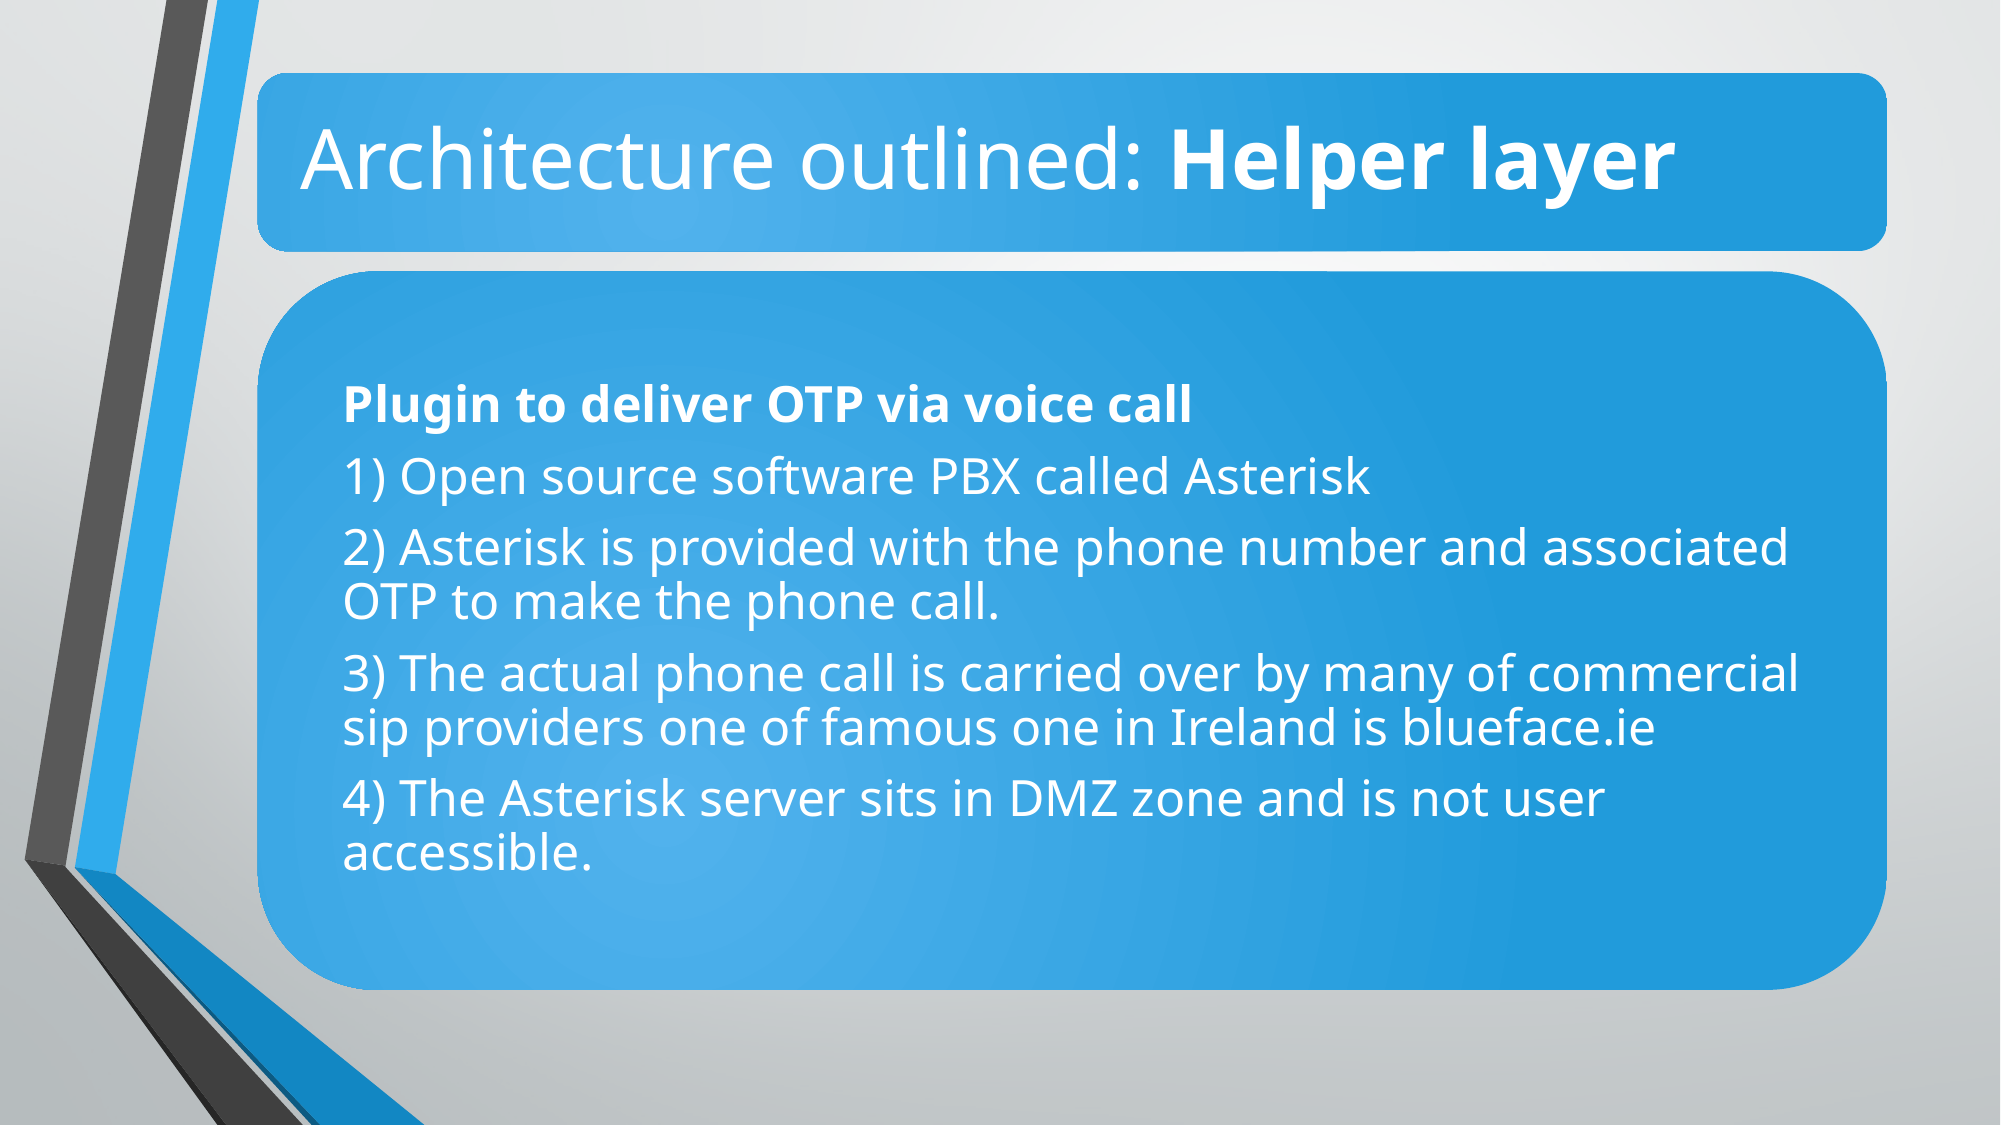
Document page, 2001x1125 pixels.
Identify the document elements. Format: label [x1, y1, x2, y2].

text_box [257, 70, 1888, 252]
text_box [257, 269, 1888, 991]
